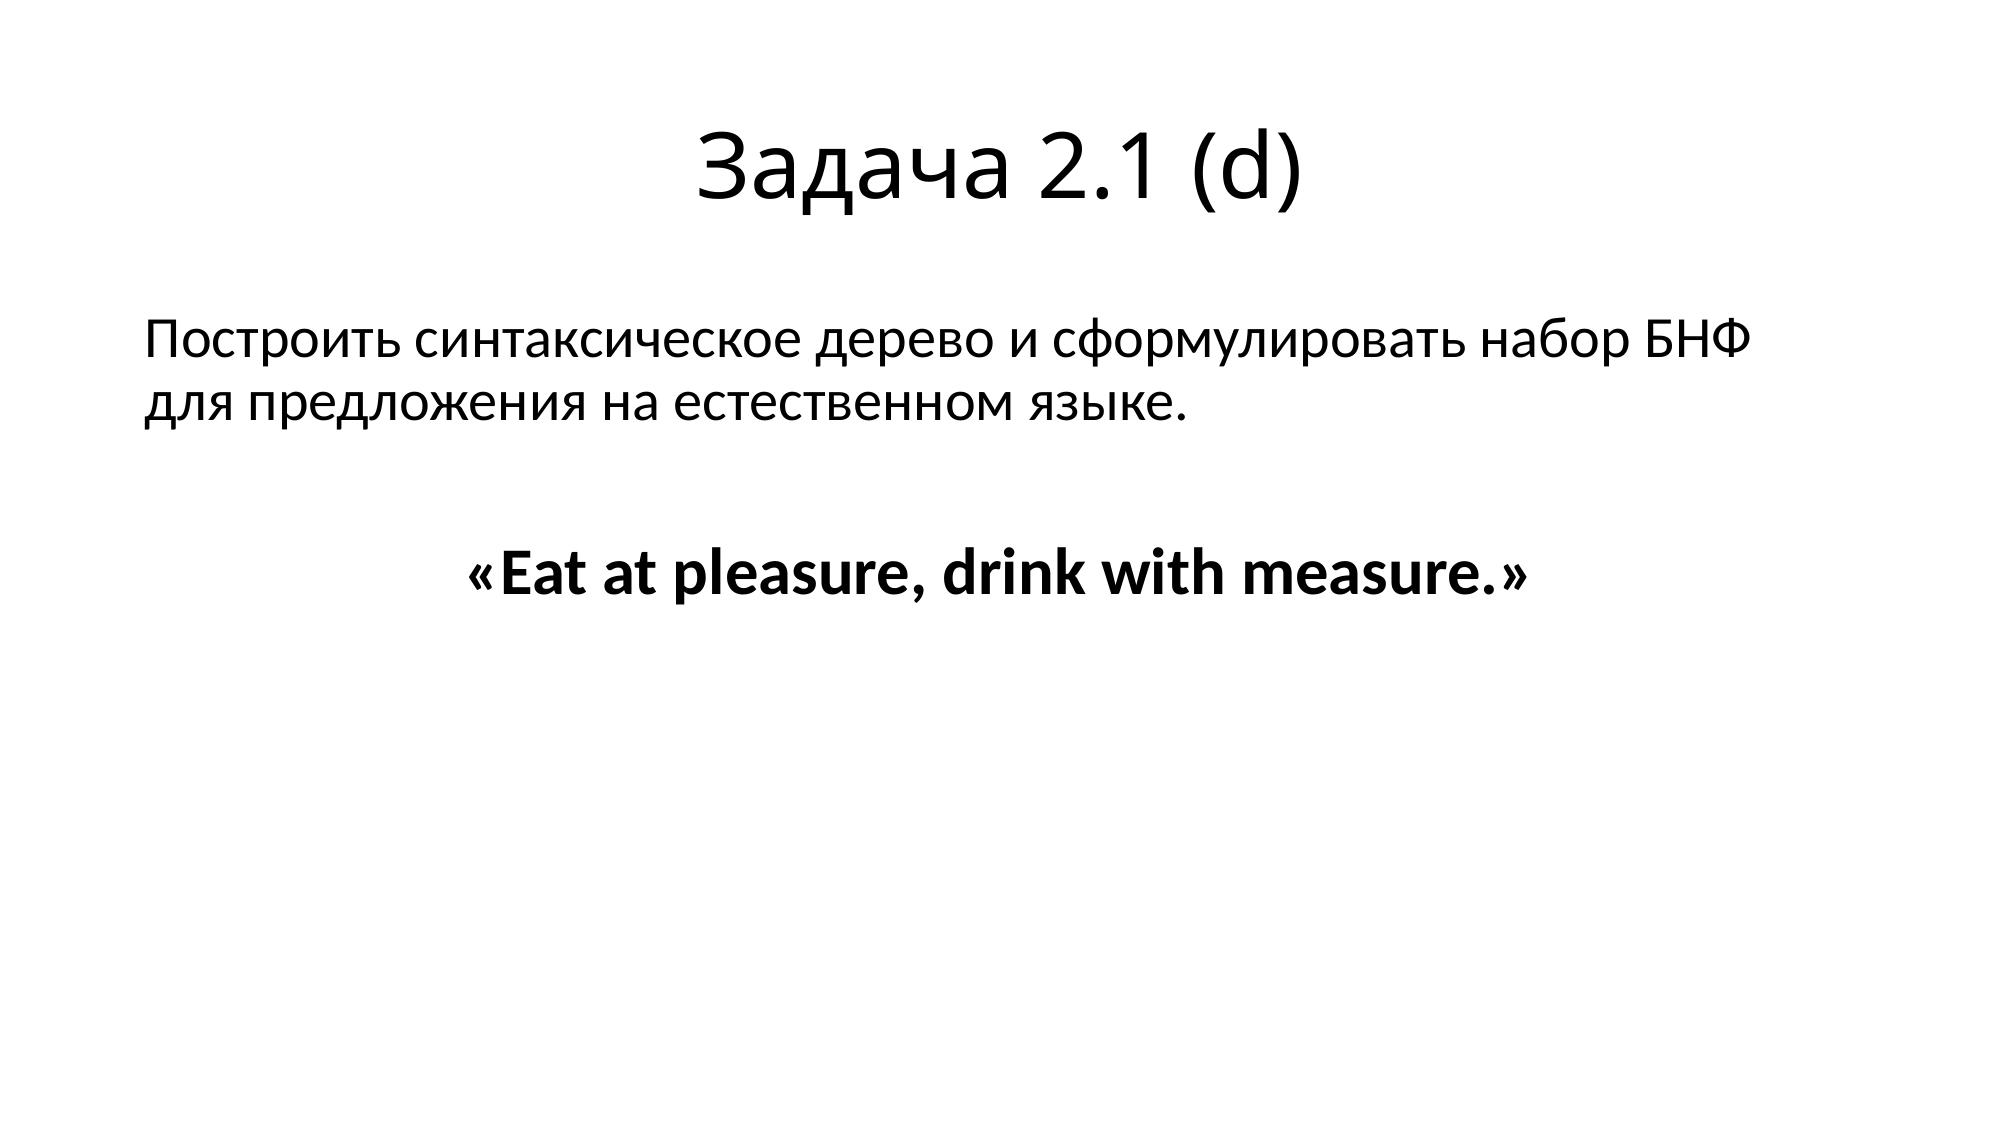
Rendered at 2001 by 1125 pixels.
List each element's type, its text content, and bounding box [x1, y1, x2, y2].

title Задача 2.1 (d) [136, 59, 1863, 278]
subtitle Построить синтаксическое дерево и сформулировать набор БНФ для предложения на естественном языке. «Eat at pleasure, drink with measure.» [136, 298, 1863, 1014]
